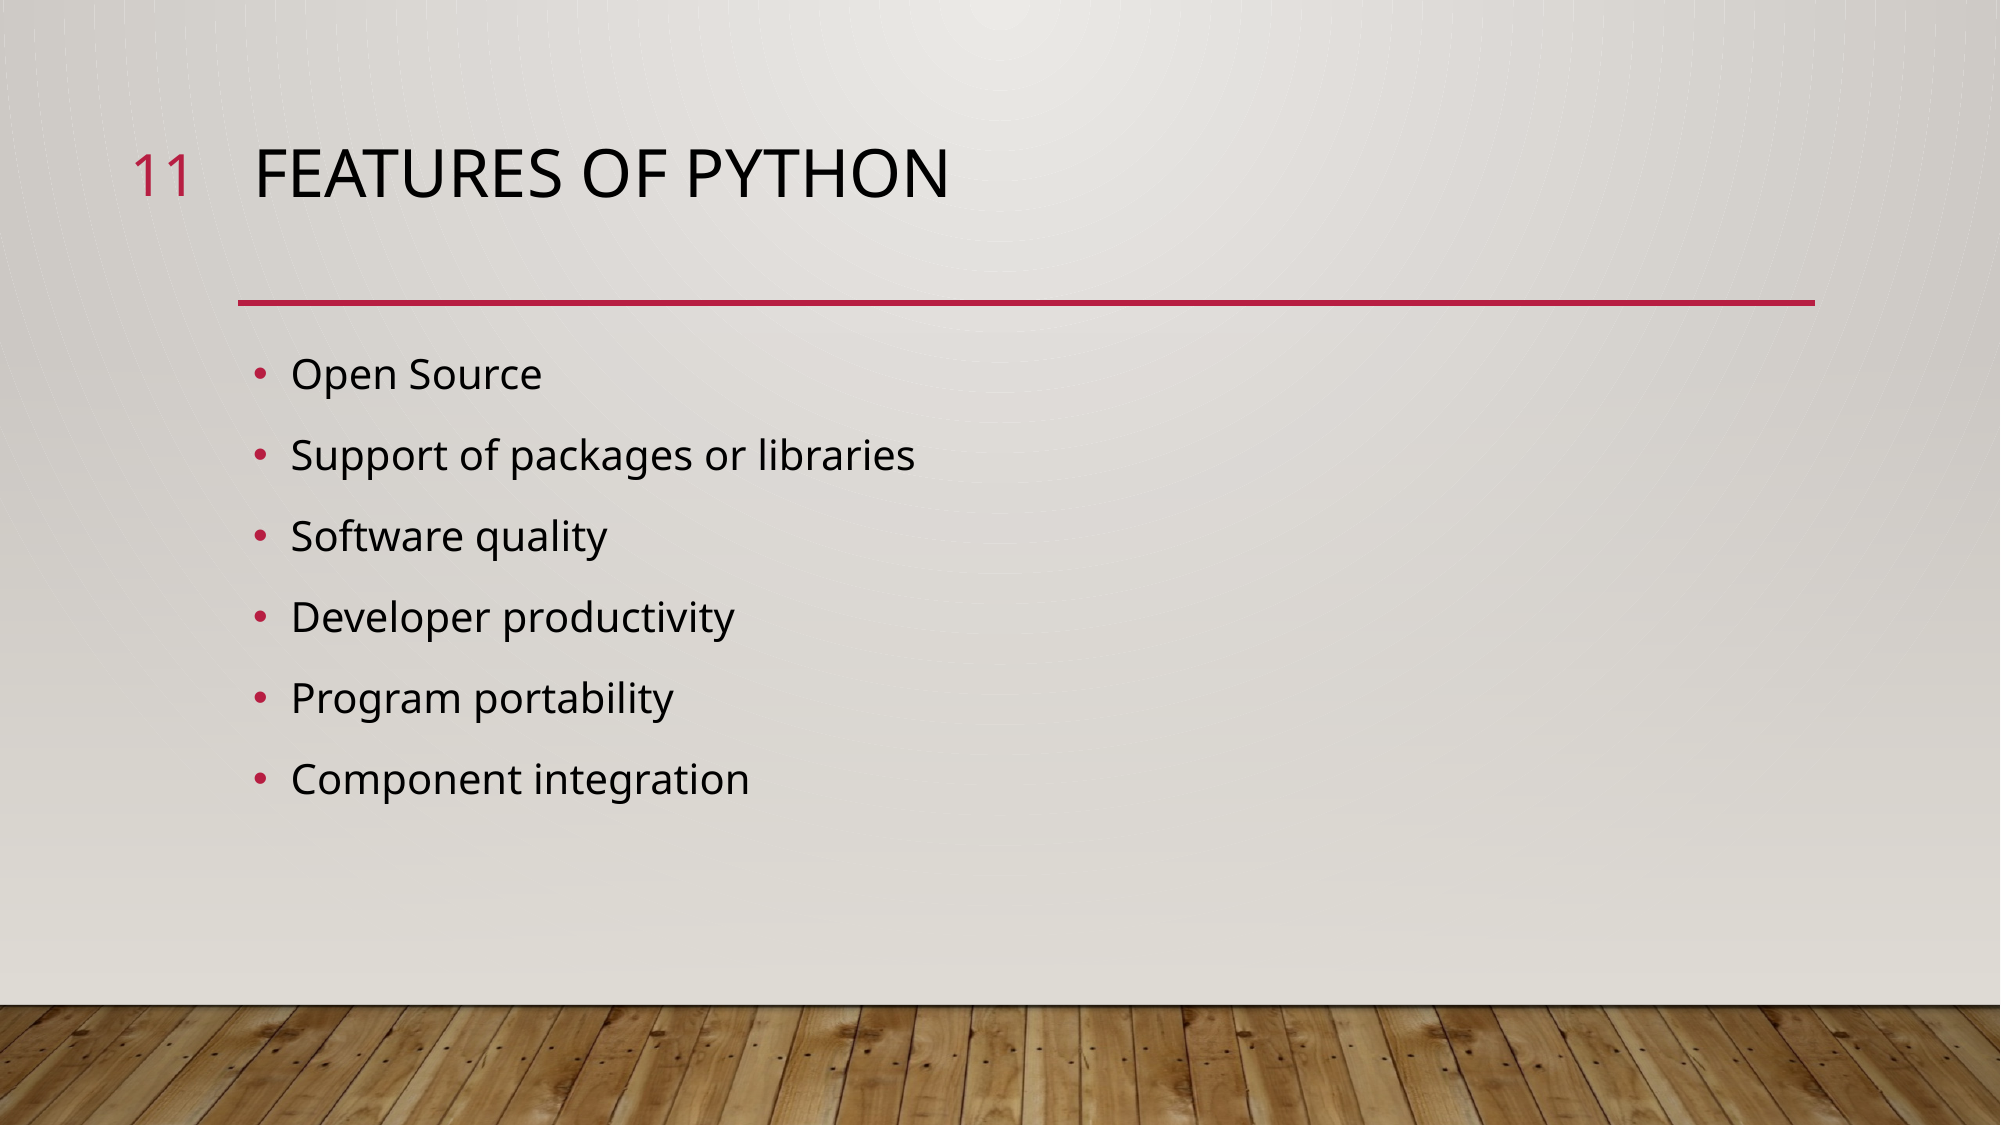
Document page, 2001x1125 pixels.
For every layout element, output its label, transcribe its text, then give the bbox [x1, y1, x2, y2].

list Open Source Support of packages or libraries Software quality Developer productivity Program portability Component integration [238, 330, 1814, 943]
slide_number 11 [78, 131, 212, 214]
title Features of python [238, 131, 1814, 305]
picture [0, 1005, 2000, 1125]
